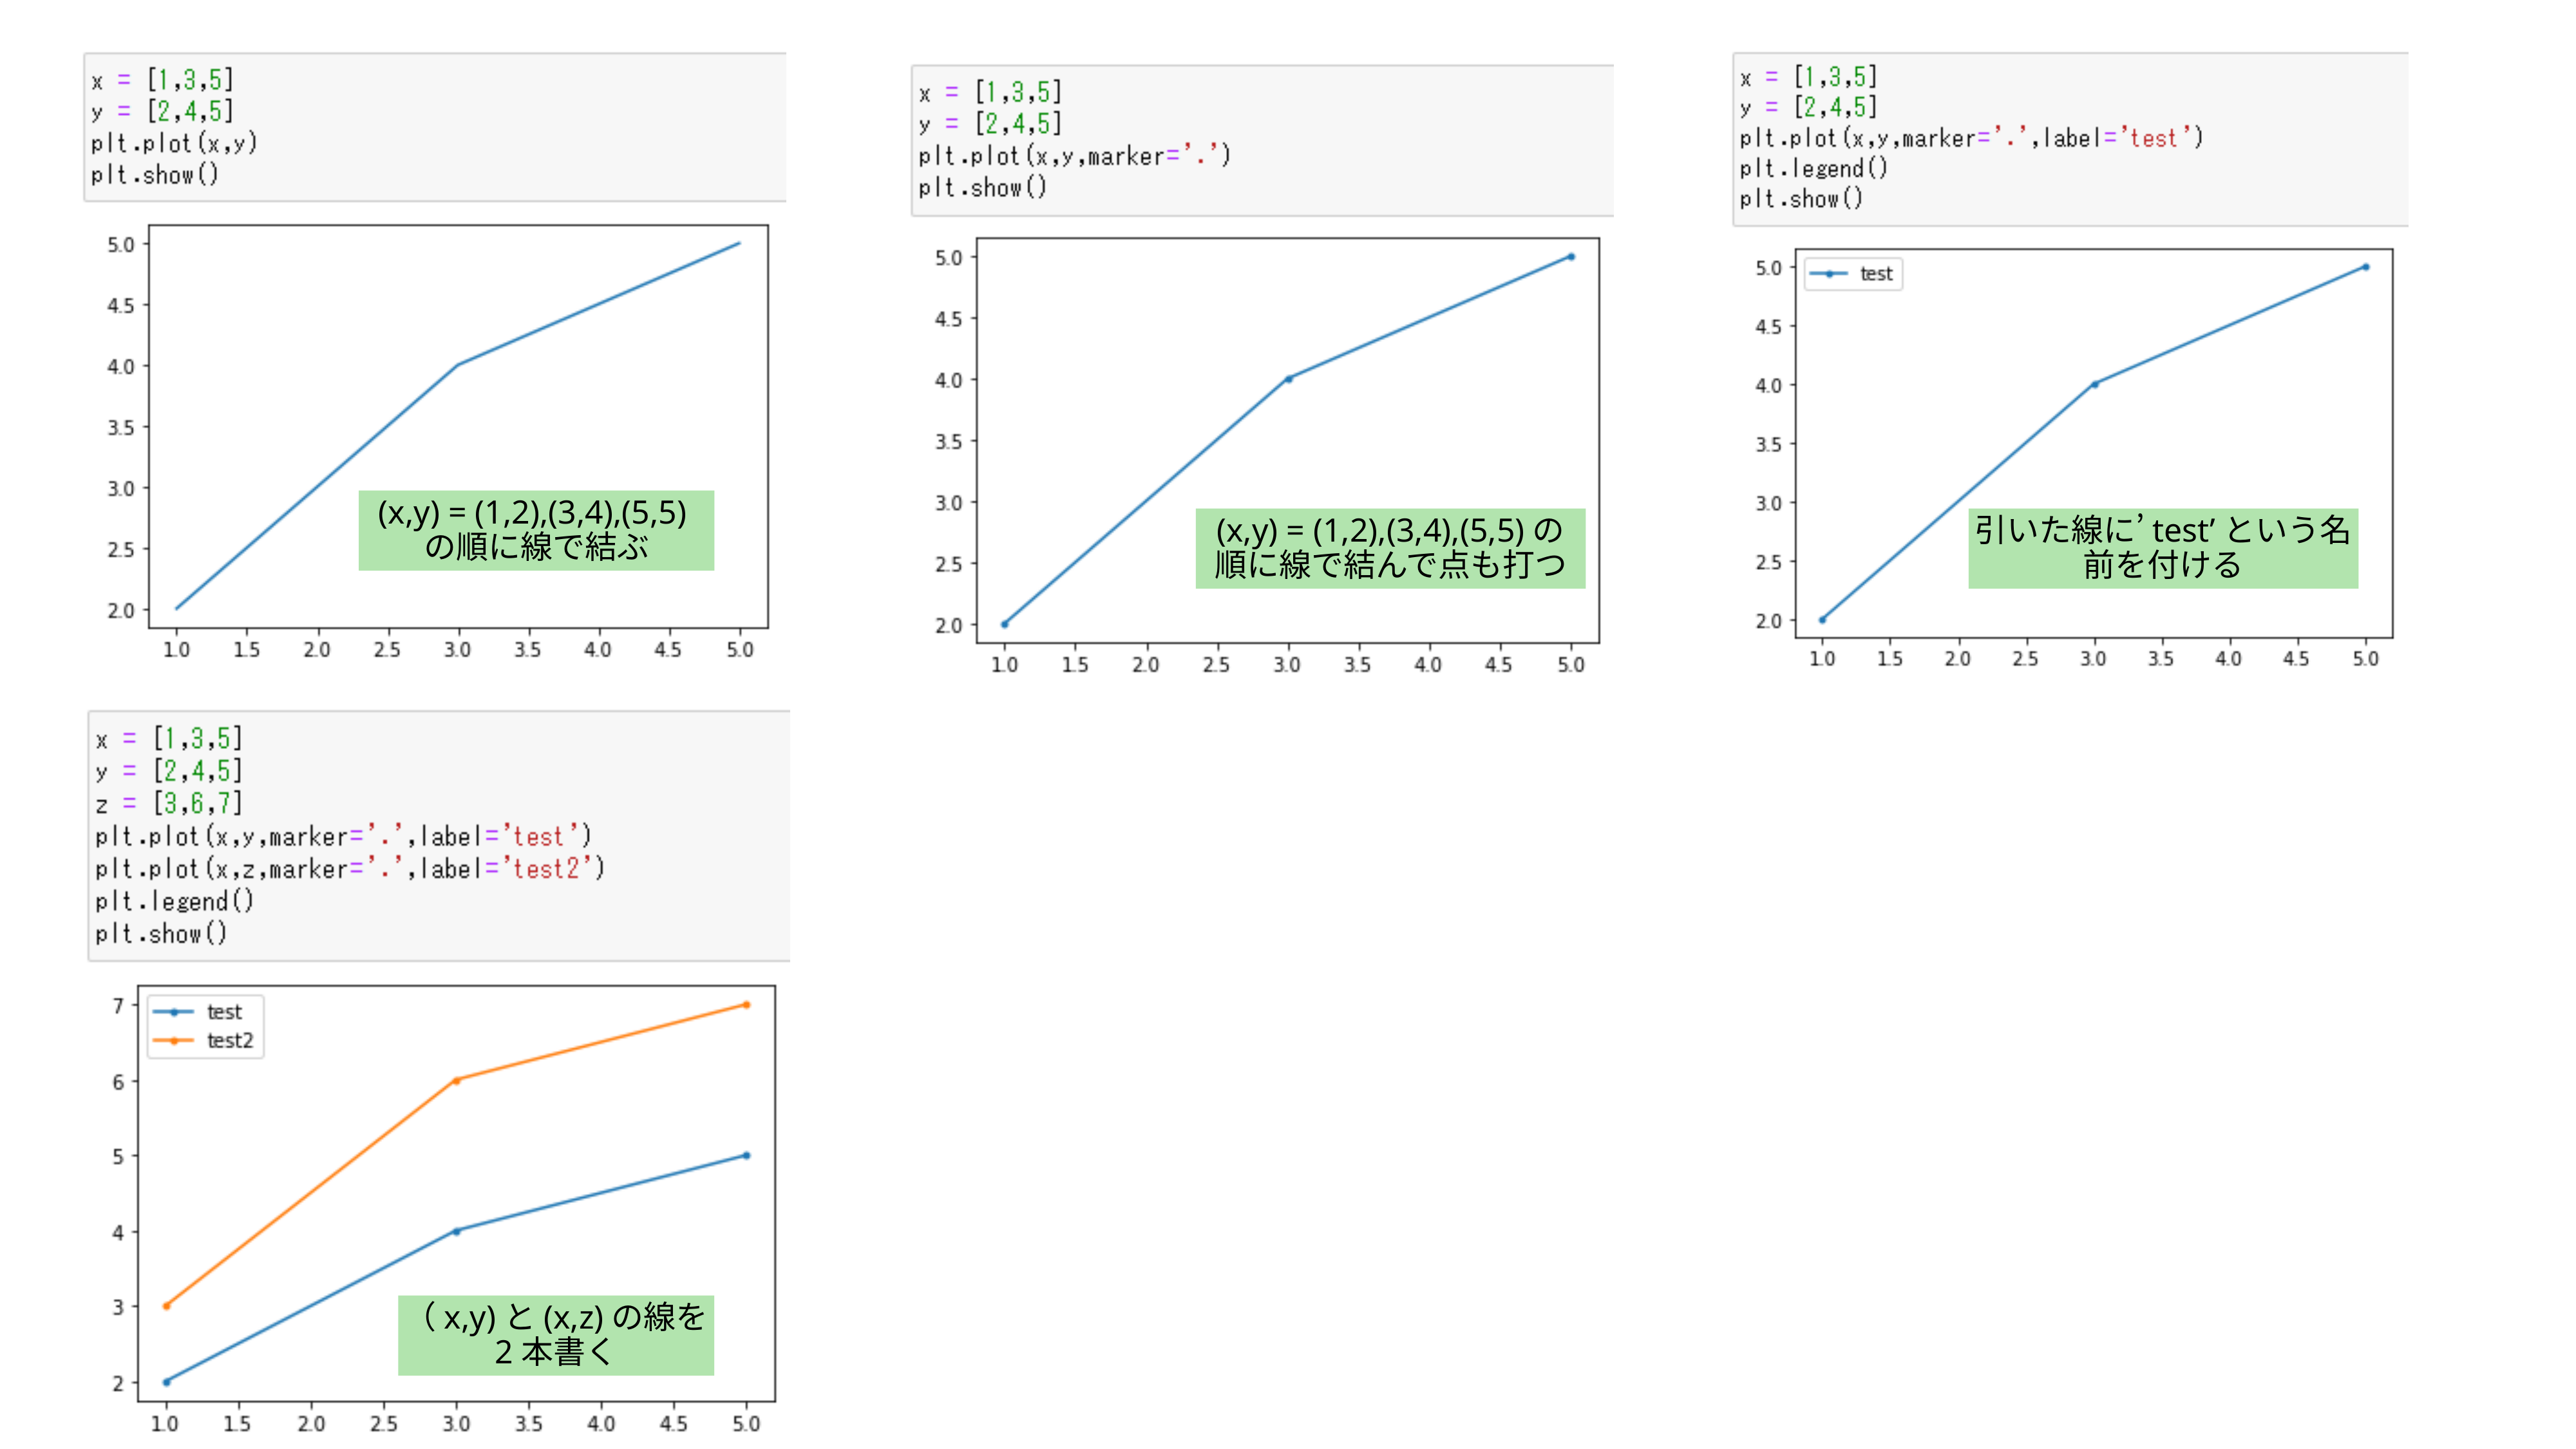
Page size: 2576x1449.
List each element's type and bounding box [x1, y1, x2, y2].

picture [75, 44, 786, 669]
picture [902, 52, 1614, 694]
picture [1725, 44, 2409, 677]
picture [79, 697, 790, 1449]
